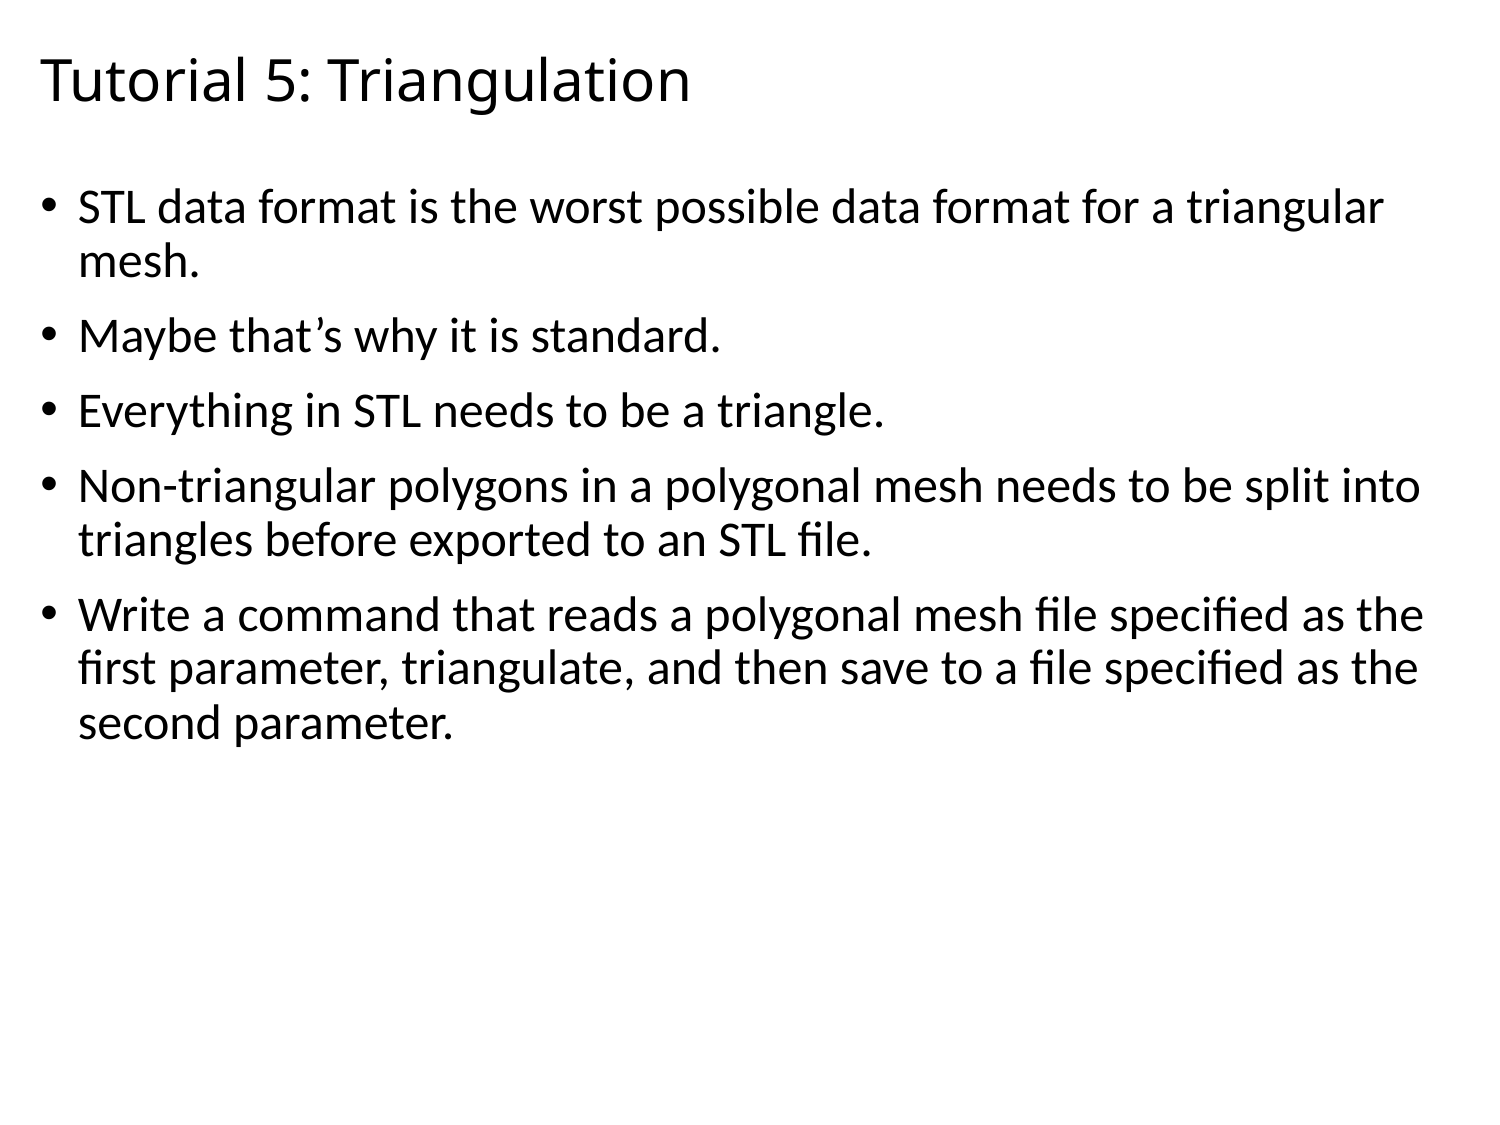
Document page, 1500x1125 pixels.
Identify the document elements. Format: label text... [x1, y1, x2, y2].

title Tutorial 5: Triangulation [25, 22, 1463, 144]
list STL data format is the worst possible data format for a triangular mesh. Maybe that’s why it is standard. Everything in STL needs to be a triangle. Non-triangular polygons in a polygonal mesh needs to be split into triangles before exported to an STL file. Write a command that reads a polygonal mesh file specified as the first parameter, triangulate, and then save to a file specified as the second parameter. [25, 173, 1463, 1092]
